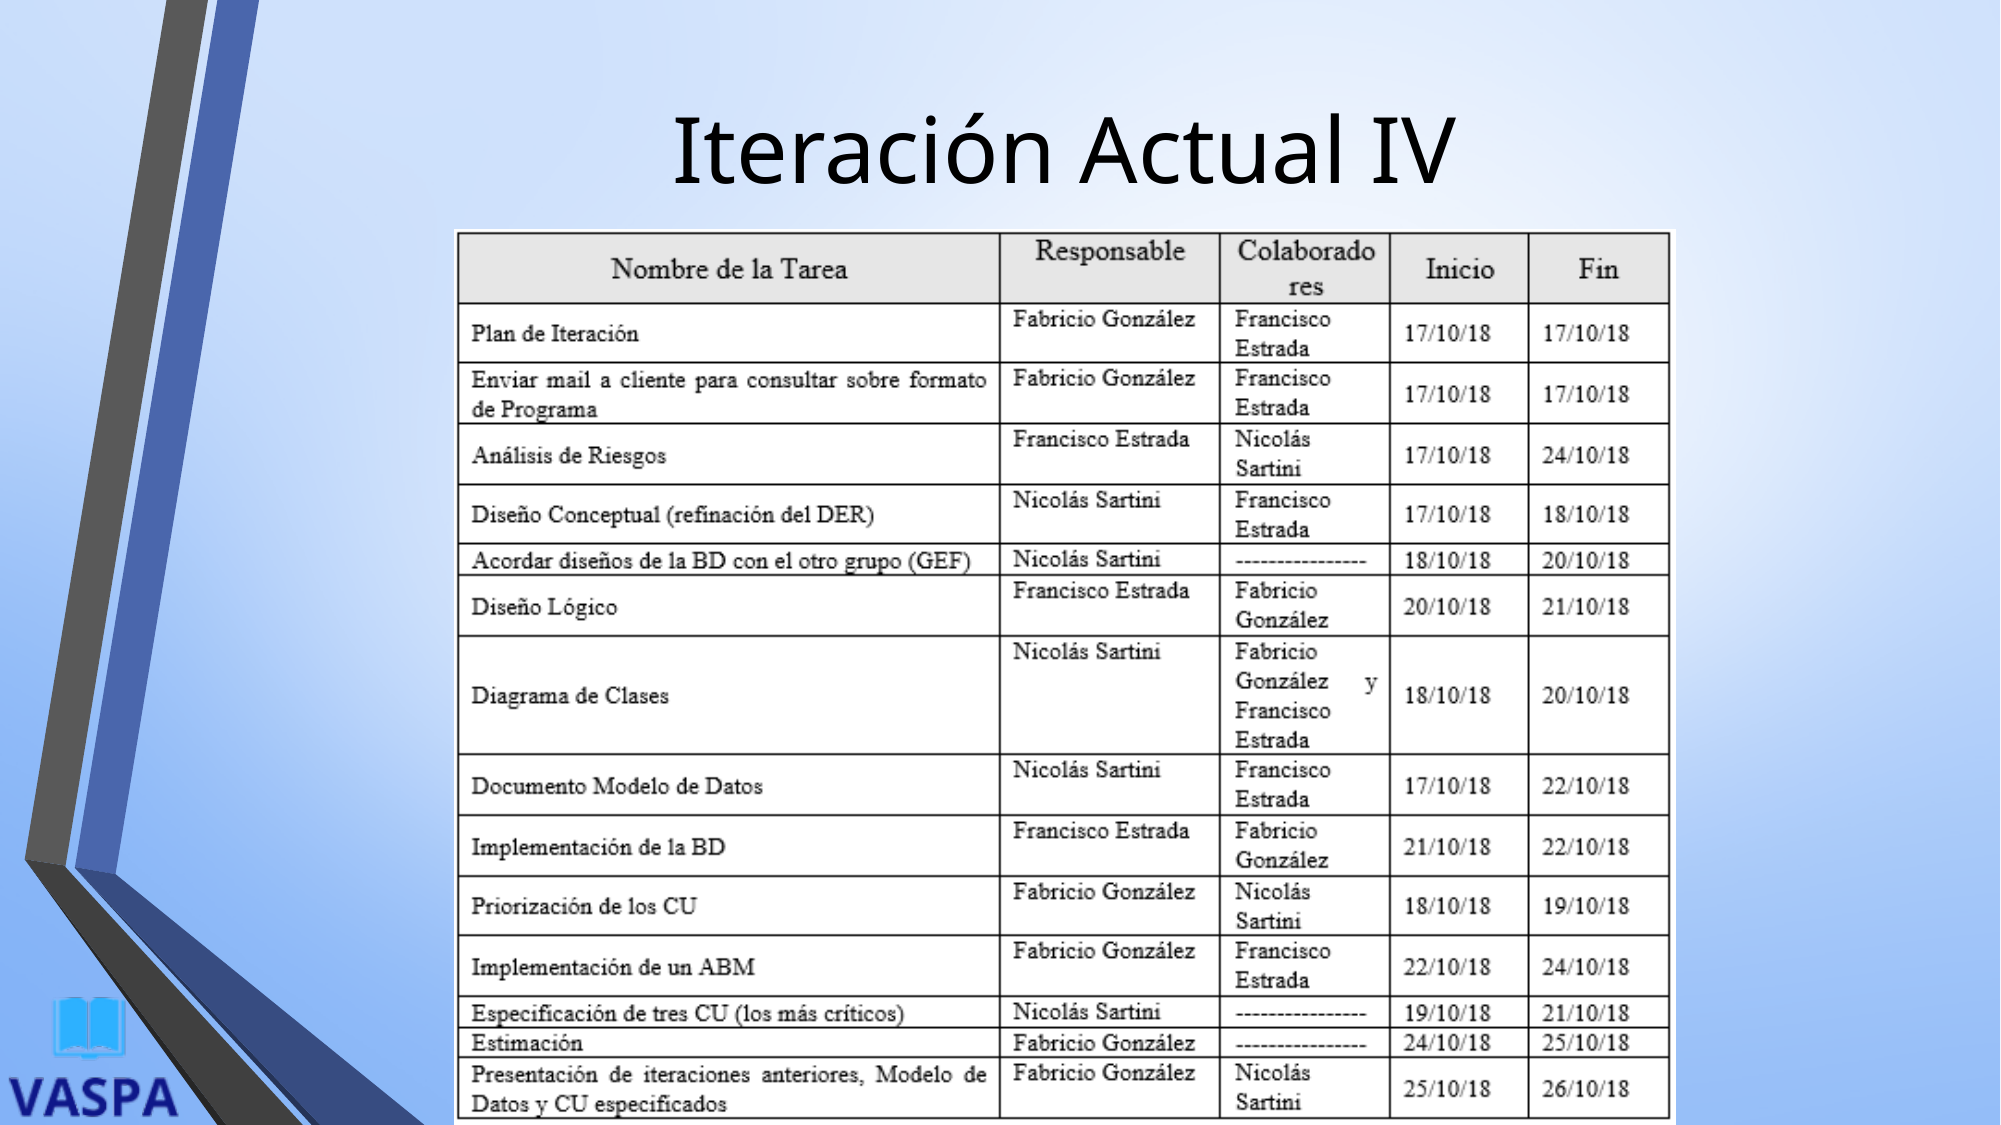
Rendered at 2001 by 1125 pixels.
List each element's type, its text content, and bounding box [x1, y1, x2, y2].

title Iteración Actual IV [243, 2, 1887, 291]
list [454, 229, 1676, 1125]
picture [0, 962, 188, 1125]
